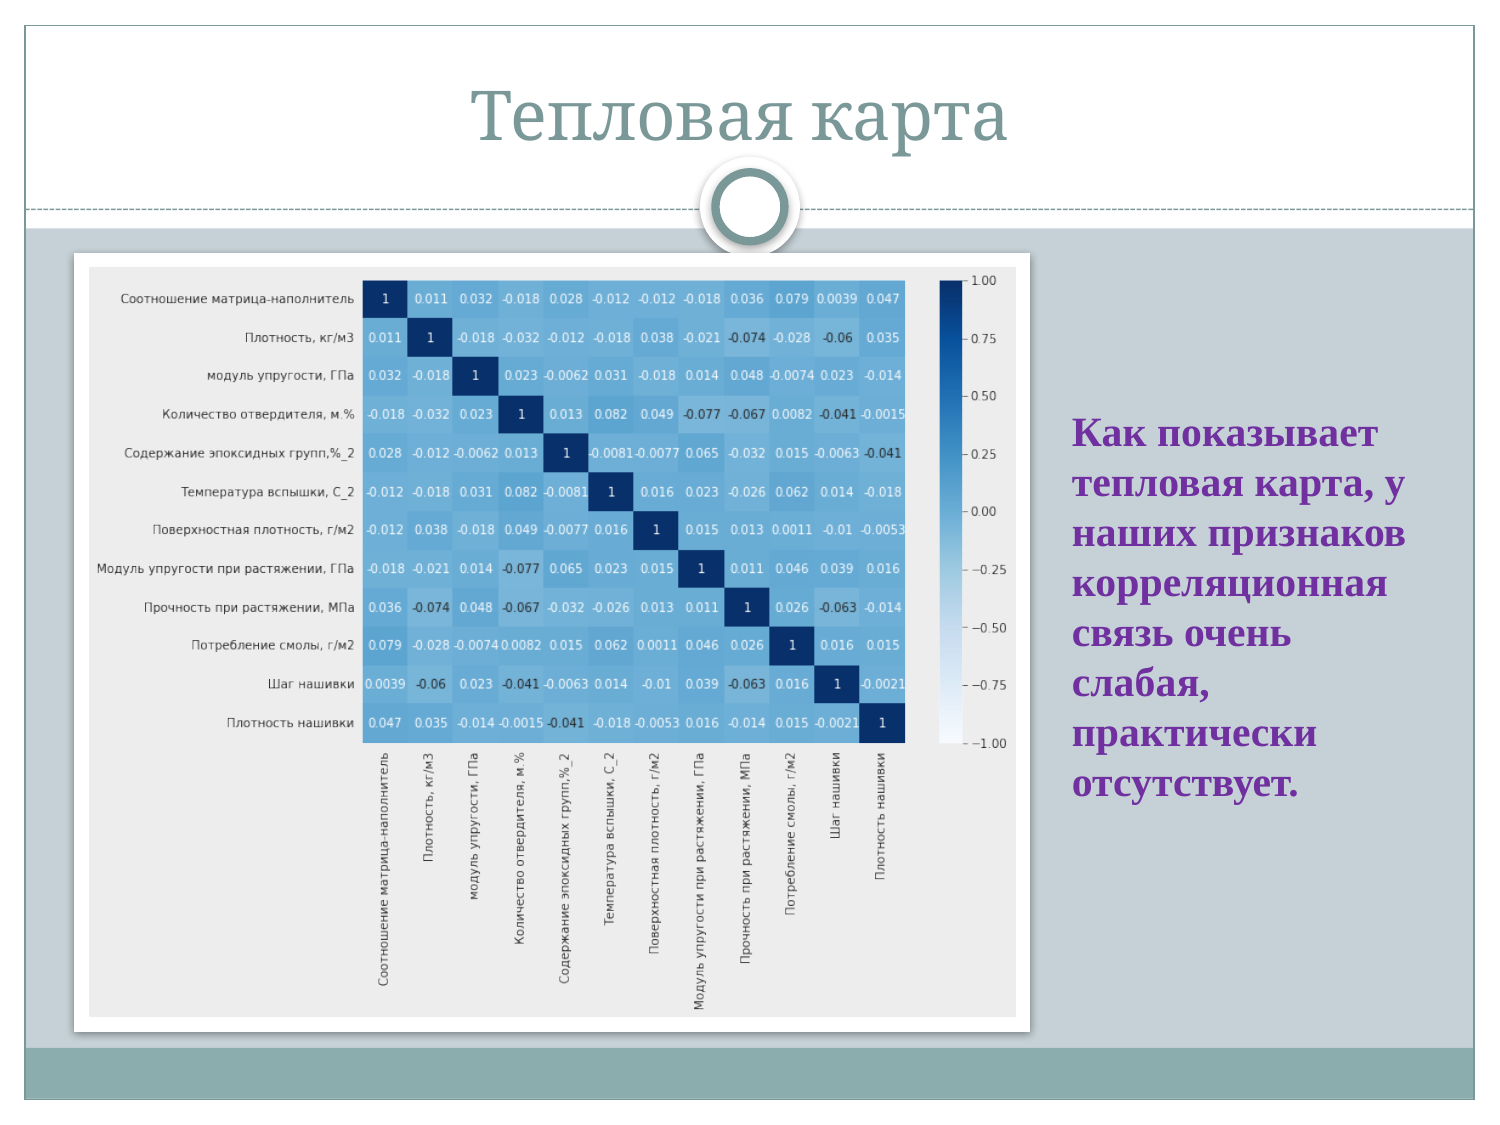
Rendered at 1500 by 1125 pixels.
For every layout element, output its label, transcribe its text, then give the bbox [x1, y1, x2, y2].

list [88, 266, 1016, 1018]
text_box Как показывает тепловая карта, у наших признаков корреляционная связь очень слабая, практически отсутствует. [1057, 397, 1436, 812]
title Тепловая карта [49, 37, 1450, 162]
